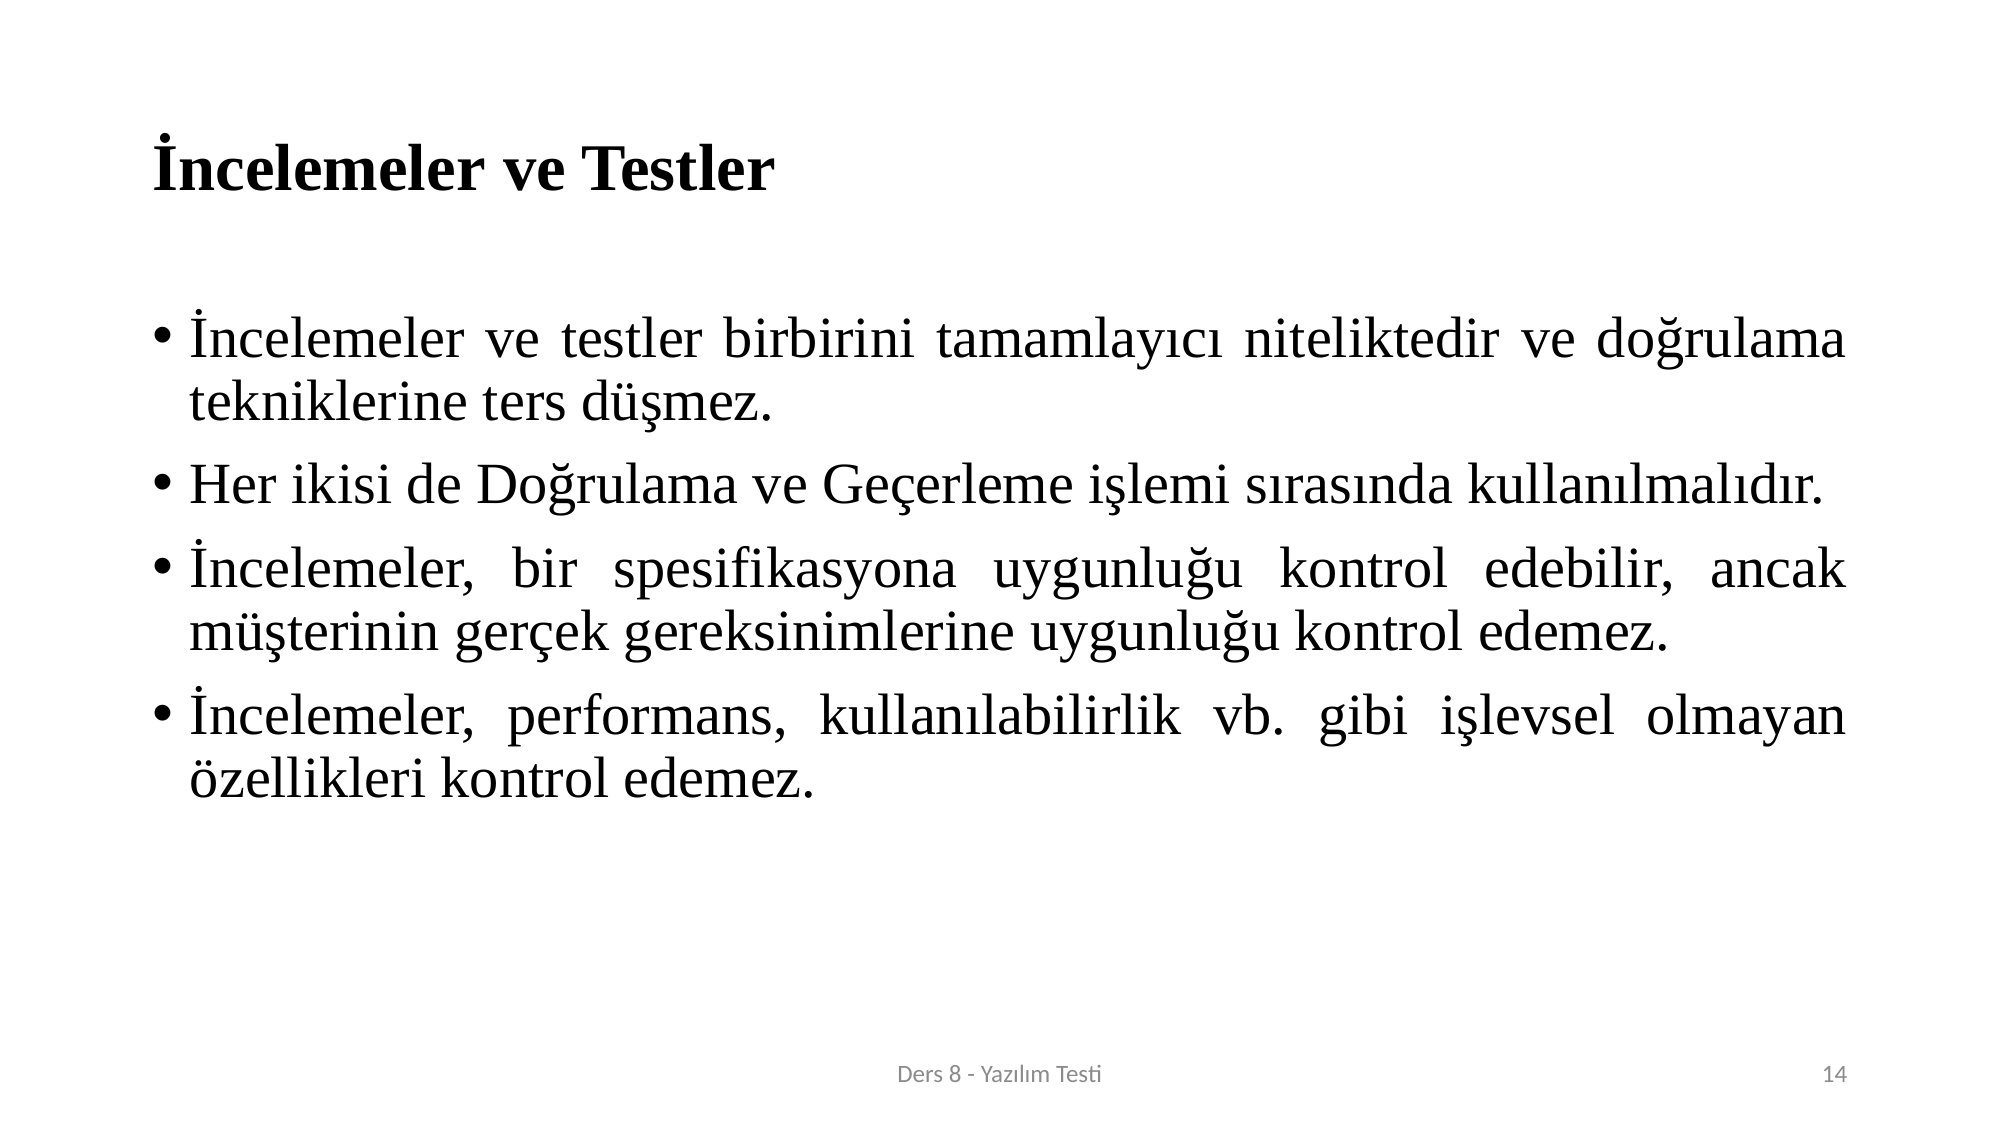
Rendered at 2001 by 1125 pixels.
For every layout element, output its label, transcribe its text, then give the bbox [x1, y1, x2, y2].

list İncelemeler ve testler birbirini tamamlayıcı niteliktedir ve doğrulama tekniklerine ters düşmez. Her ikisi de Doğrulama ve Geçerleme işlemi sırasında kullanılmalıdır. İncelemeler, bir spesifikasyona uygunluğu kontrol edebilir, ancak müşterinin gerçek gereksinimlerine uygunluğu kontrol edemez. İncelemeler, performans, kullanılabilirlik vb. gibi işlevsel olmayan özellikleri kontrol edemez. [137, 299, 1863, 1014]
title İncelemeler ve Testler [137, 59, 1863, 278]
footer Ders 8 - Yazılım Testi [662, 1042, 1338, 1103]
slide_number 14 [1412, 1042, 1863, 1103]
